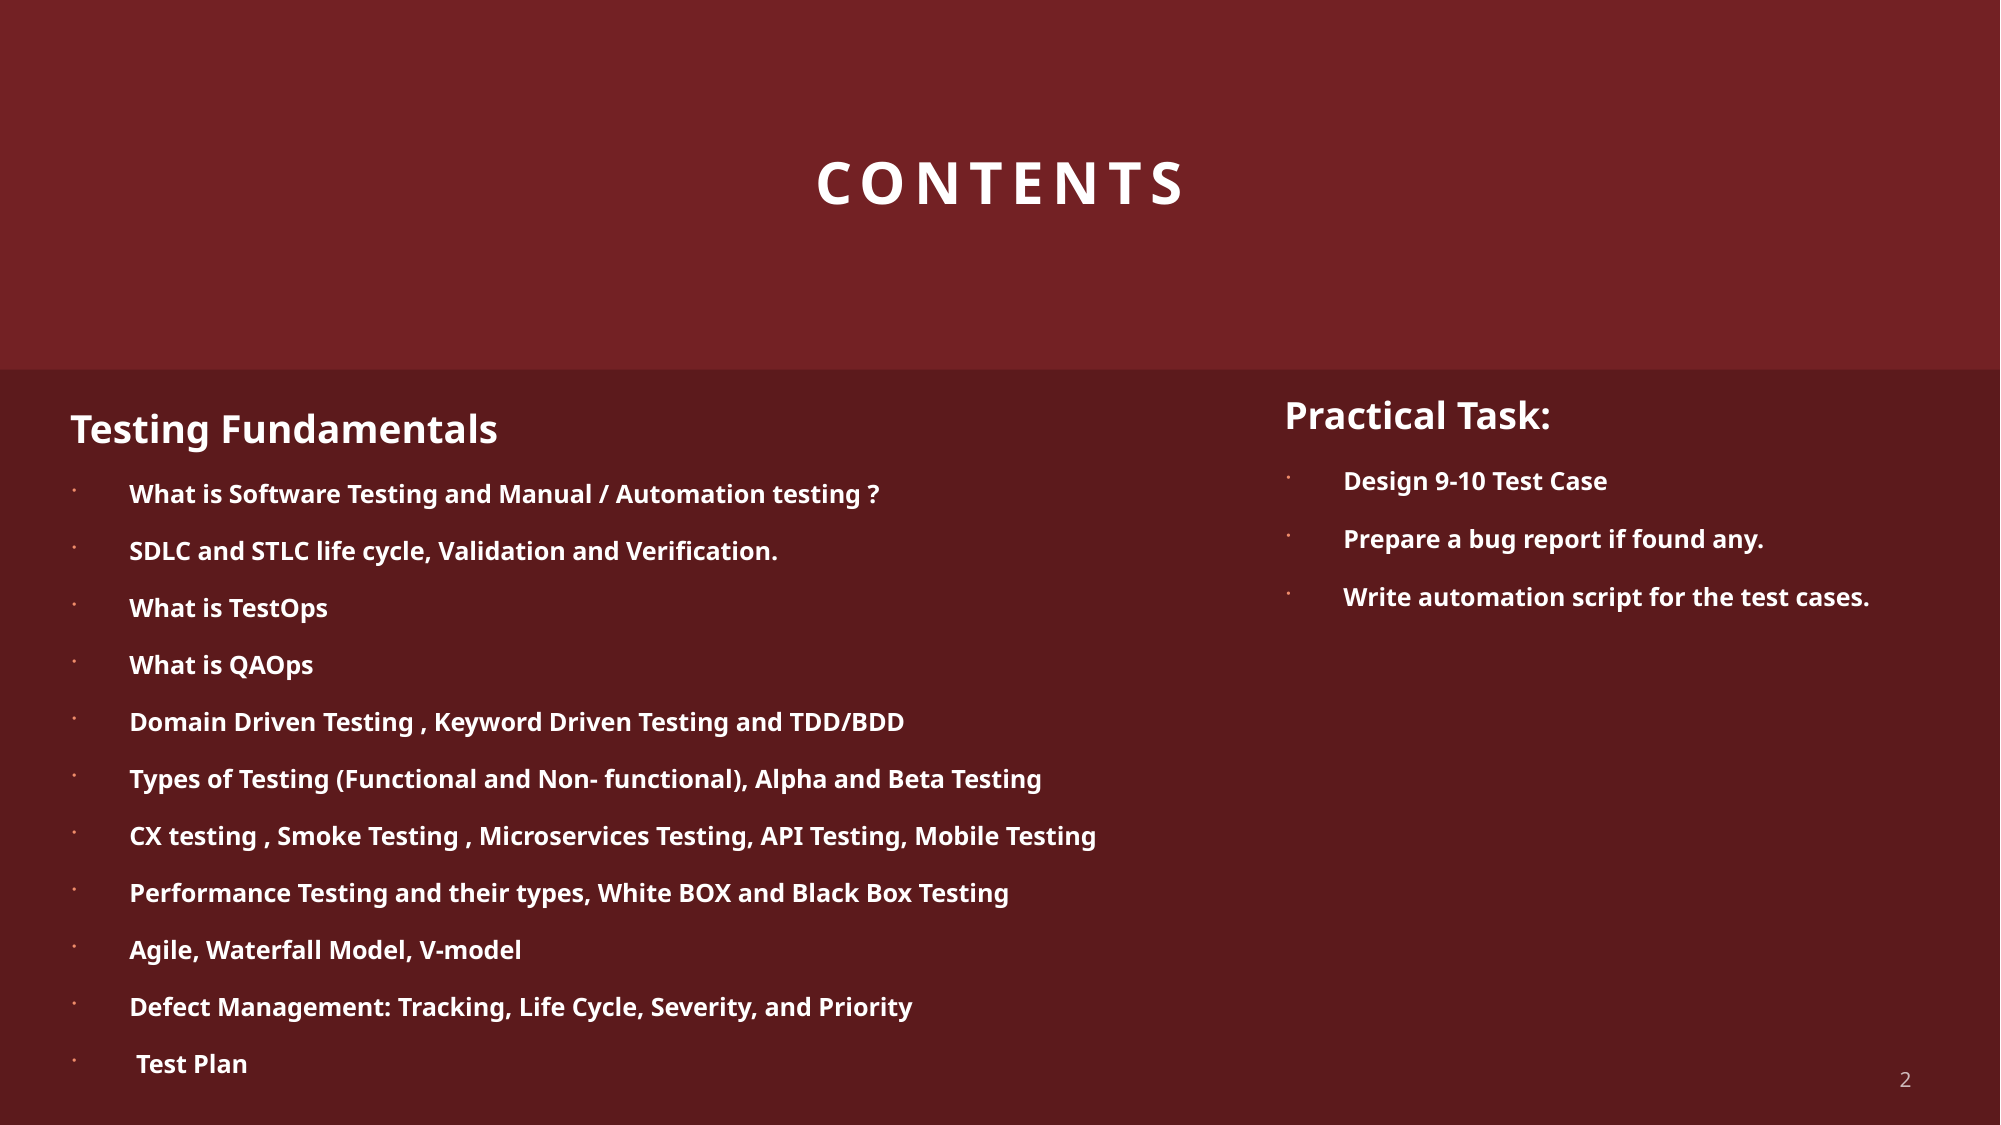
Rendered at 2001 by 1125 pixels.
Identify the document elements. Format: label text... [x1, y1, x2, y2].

title Contents [176, 88, 1822, 274]
text_box Practical Task: Design 9-10 Test Case Prepare a bug report if found any. Write automation script for the test cases. [1284, 381, 2000, 929]
list Testing Fundamentals What is Software Testing and Manual / Automation testing ? SDLC and STLC life cycle, Validation and Verification. What is TestOps What is QAOps Domain Driven Testing , Keyword Driven Testing and TDD/BDD Types of Testing (Functional and Non- functional), Alpha and Beta Testing CX testing , Smoke Testing , Microservices Testing, API Testing, Mobile Testing Performance Testing and their types, White BOX and Black Box Testing Agile, Waterfall Model, V-model Defect Management: Tracking, Life Cycle, Severity, and Priority Test Plan [70, 393, 1285, 1081]
slide_number 2 [1549, 1050, 1912, 1111]
